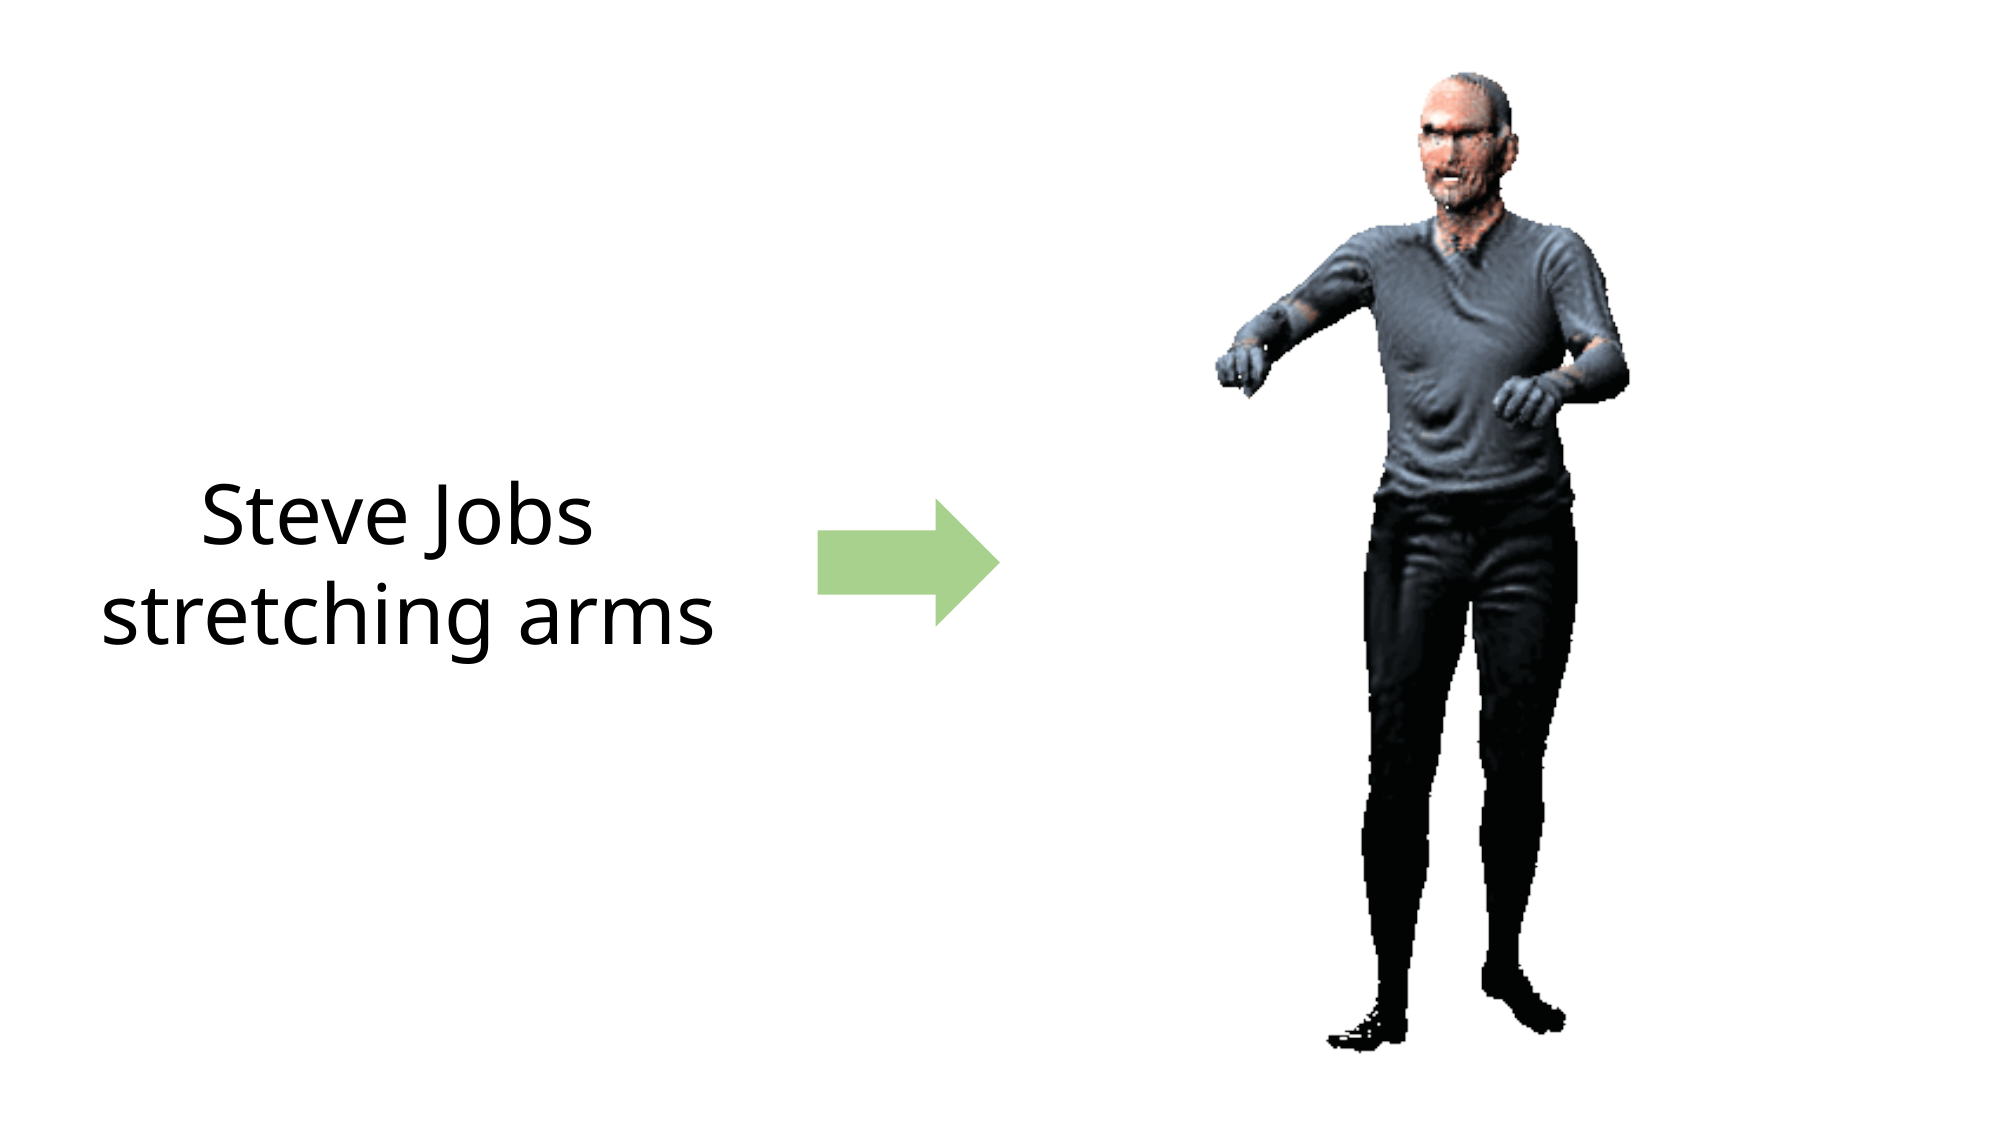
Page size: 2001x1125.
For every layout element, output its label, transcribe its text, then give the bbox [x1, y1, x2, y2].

text_box [816, 495, 944, 630]
text_box Steve Jobs stretching arms [0, 453, 818, 669]
picture [944, 13, 1912, 1125]
